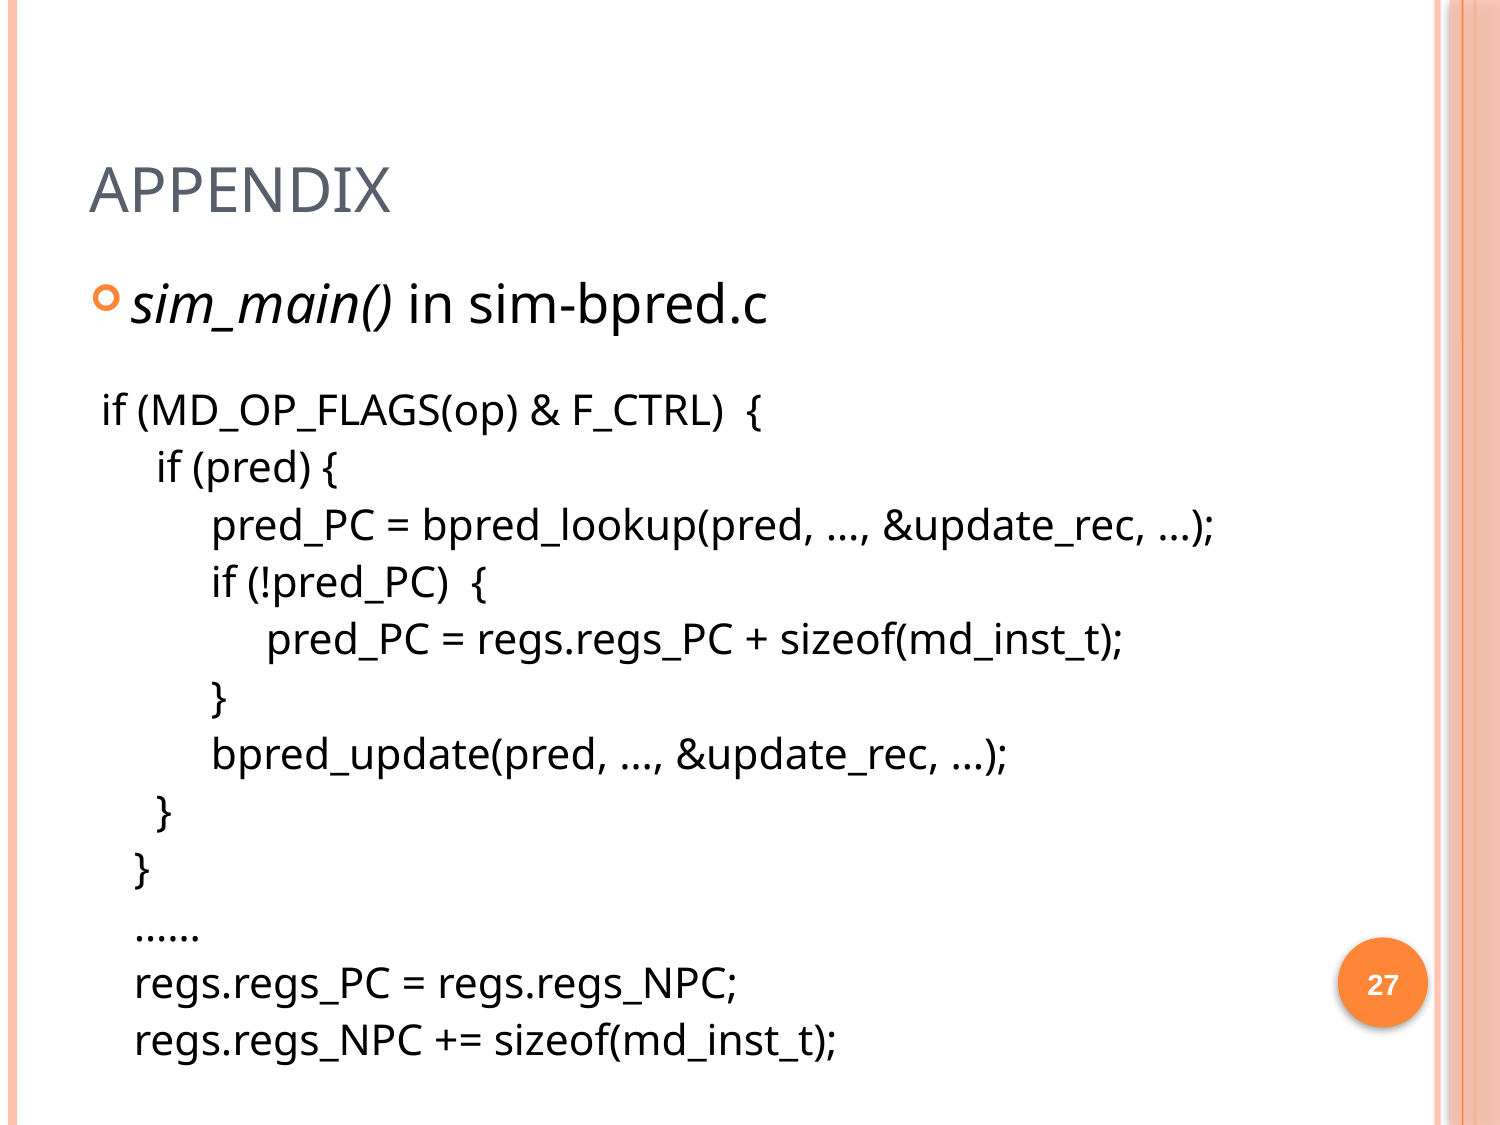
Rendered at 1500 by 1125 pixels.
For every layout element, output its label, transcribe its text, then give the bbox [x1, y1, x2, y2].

list sim_main() in sim-bpred.c if (MD_OP_FLAGS(op) & F_CTRL) { if (pred) { pred_PC = bpred_lookup(pred, …, &update_rec, …); if (!pred_PC) { pred_PC = regs.regs_PC + sizeof(md_inst_t); } bpred_update(pred, …, &update_rec, …); } } …… regs.regs_PC = regs.regs_NPC; regs.regs_NPC += sizeof(md_inst_t); [75, 262, 1300, 1083]
title Appendix [75, 45, 1300, 233]
slide_number 27 [1333, 940, 1434, 1027]
